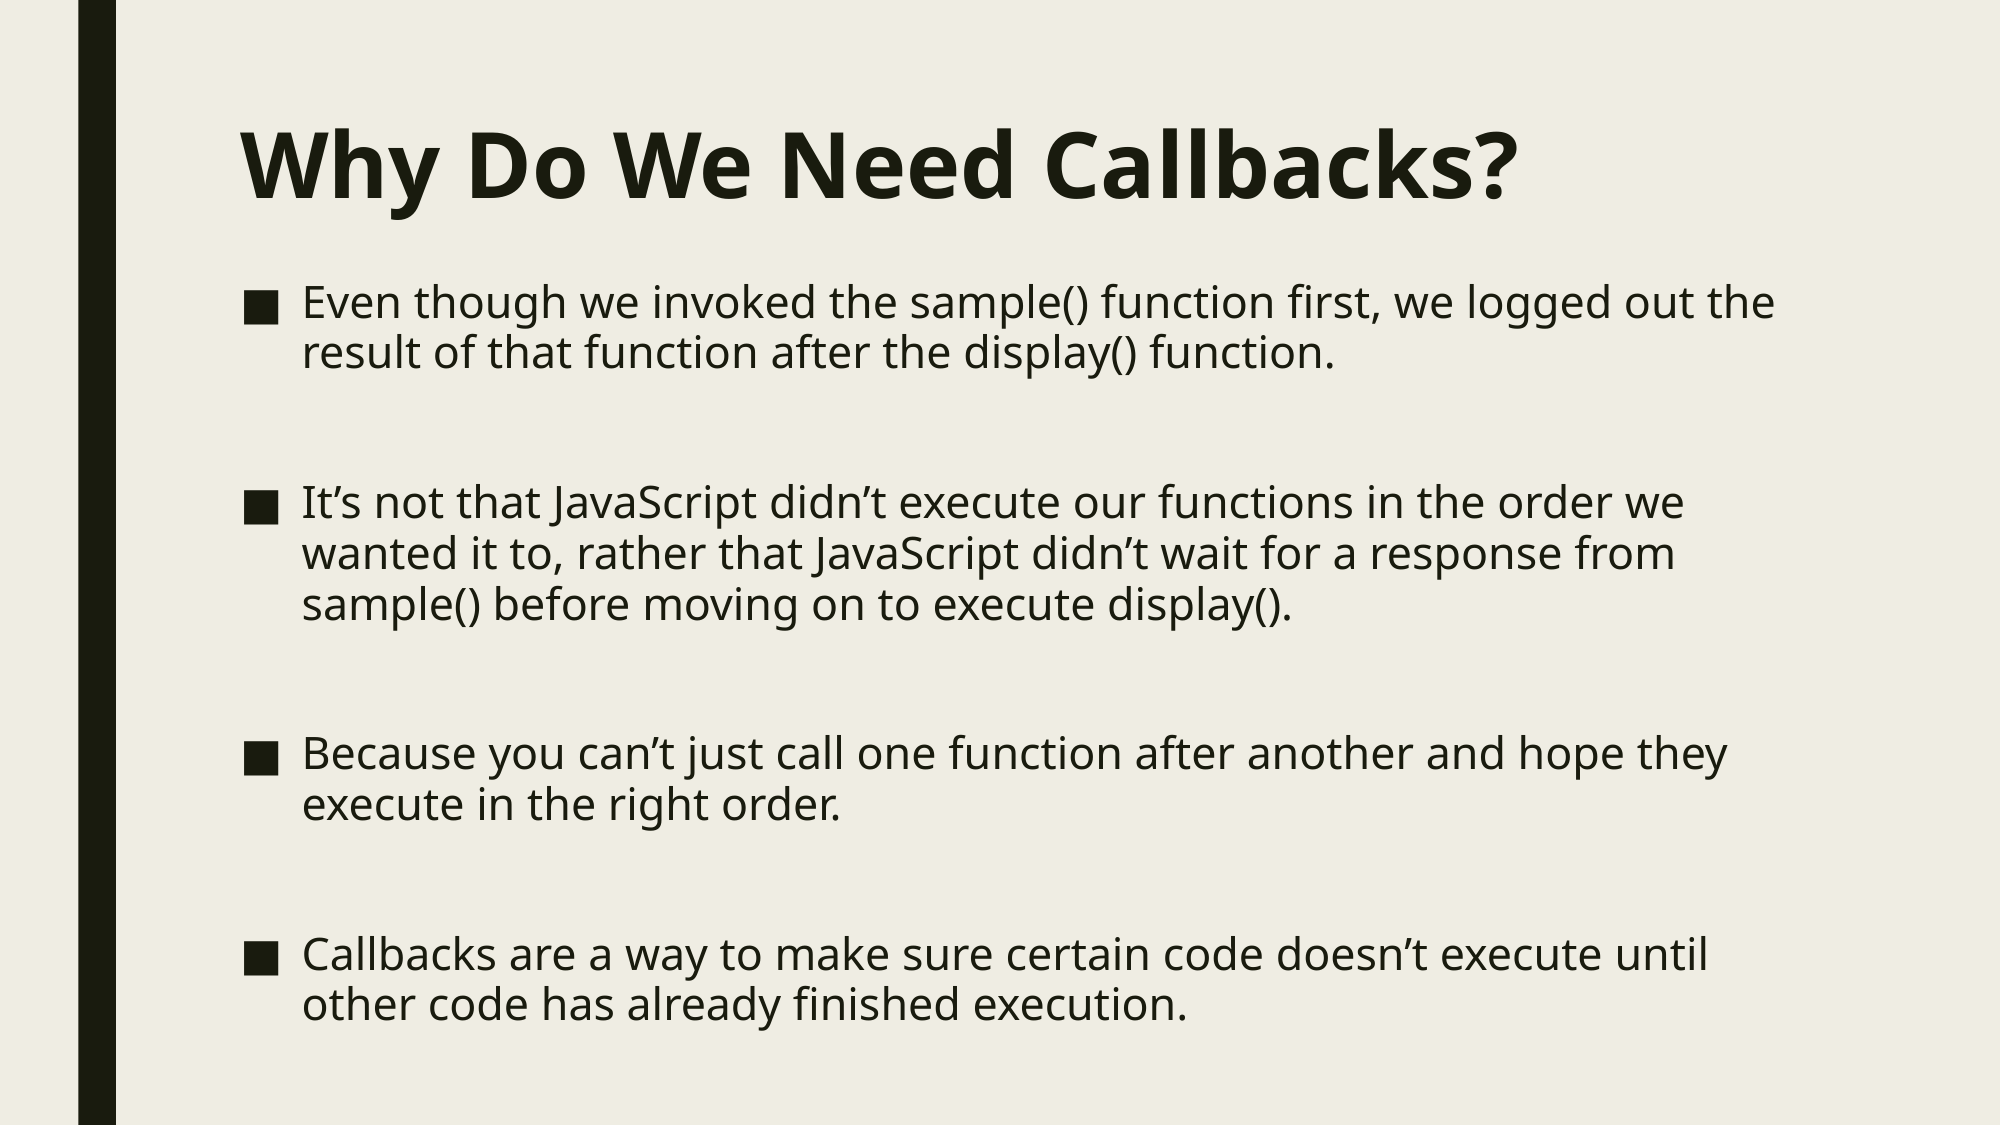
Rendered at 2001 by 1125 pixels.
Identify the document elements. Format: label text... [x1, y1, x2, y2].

list Even though we invoked the sample() function first, we logged out the result of that function after the display() function. It’s not that JavaScript didn’t execute our functions in the order we wanted it to, rather that JavaScript didn’t wait for a response from sample() before moving on to execute display(). Because you can’t just call one function after another and hope they execute in the right order. Callbacks are a way to make sure certain code doesn’t execute until other code has already finished execution. [225, 270, 1800, 1043]
title Why Do We Need Callbacks? [225, 112, 1800, 270]
